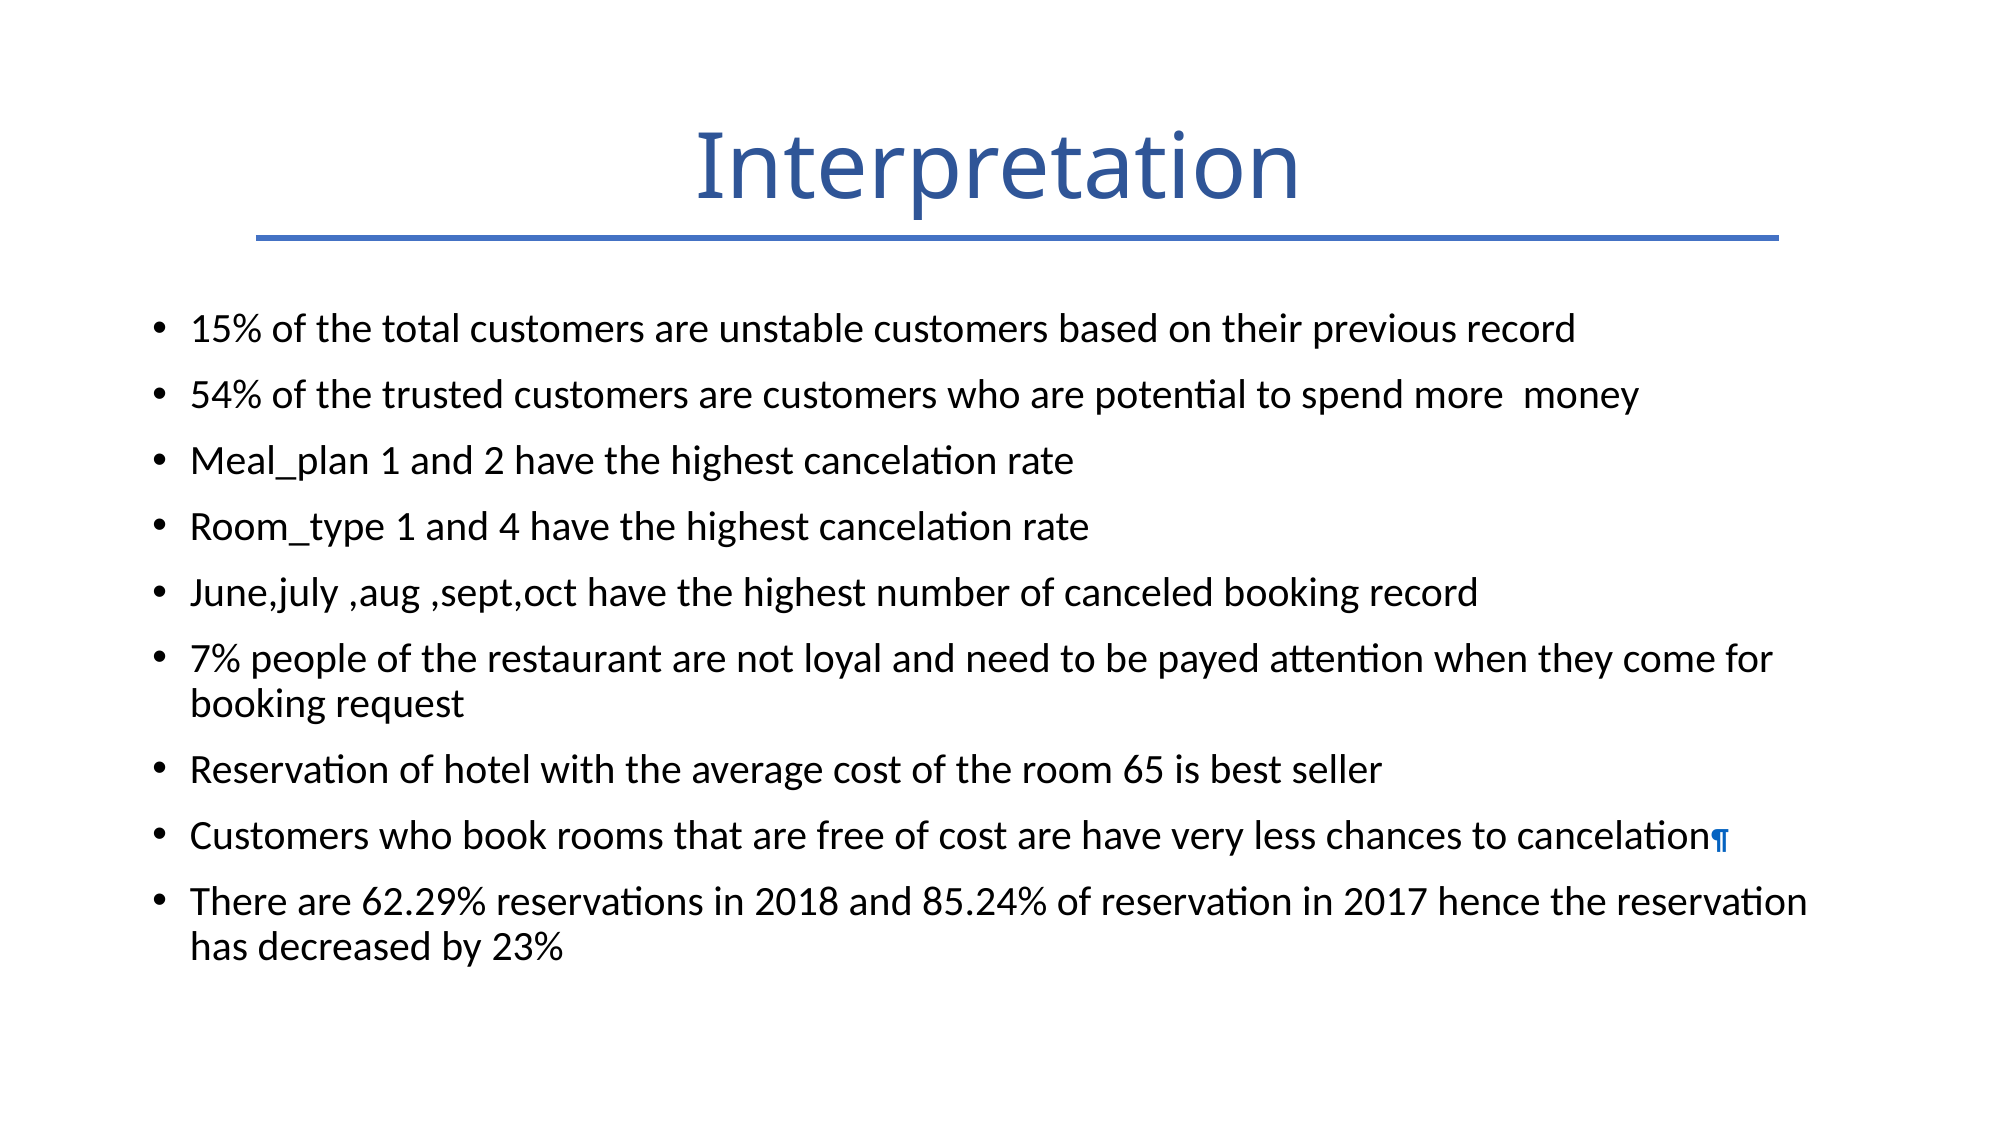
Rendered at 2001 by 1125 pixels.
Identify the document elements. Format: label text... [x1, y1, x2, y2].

list 15% of the total customers are unstable customers based on their previous record 54% of the trusted customers are customers who are potential to spend more money Meal_plan 1 and 2 have the highest cancelation rate Room_type 1 and 4 have the highest cancelation rate June,july ,aug ,sept,oct have the highest number of canceled booking record 7% people of the restaurant are not loyal and need to be payed attention when they come for booking request Reservation of hotel with the average cost of the room 65 is best seller Customers who book rooms that are free of cost are have very less chances to cancelation¶ There are 62.29% reservations in 2018 and 85.24% of reservation in 2017 hence the reservation has decreased by 23% [137, 299, 1863, 1014]
title Interpretation [137, 59, 1863, 278]
